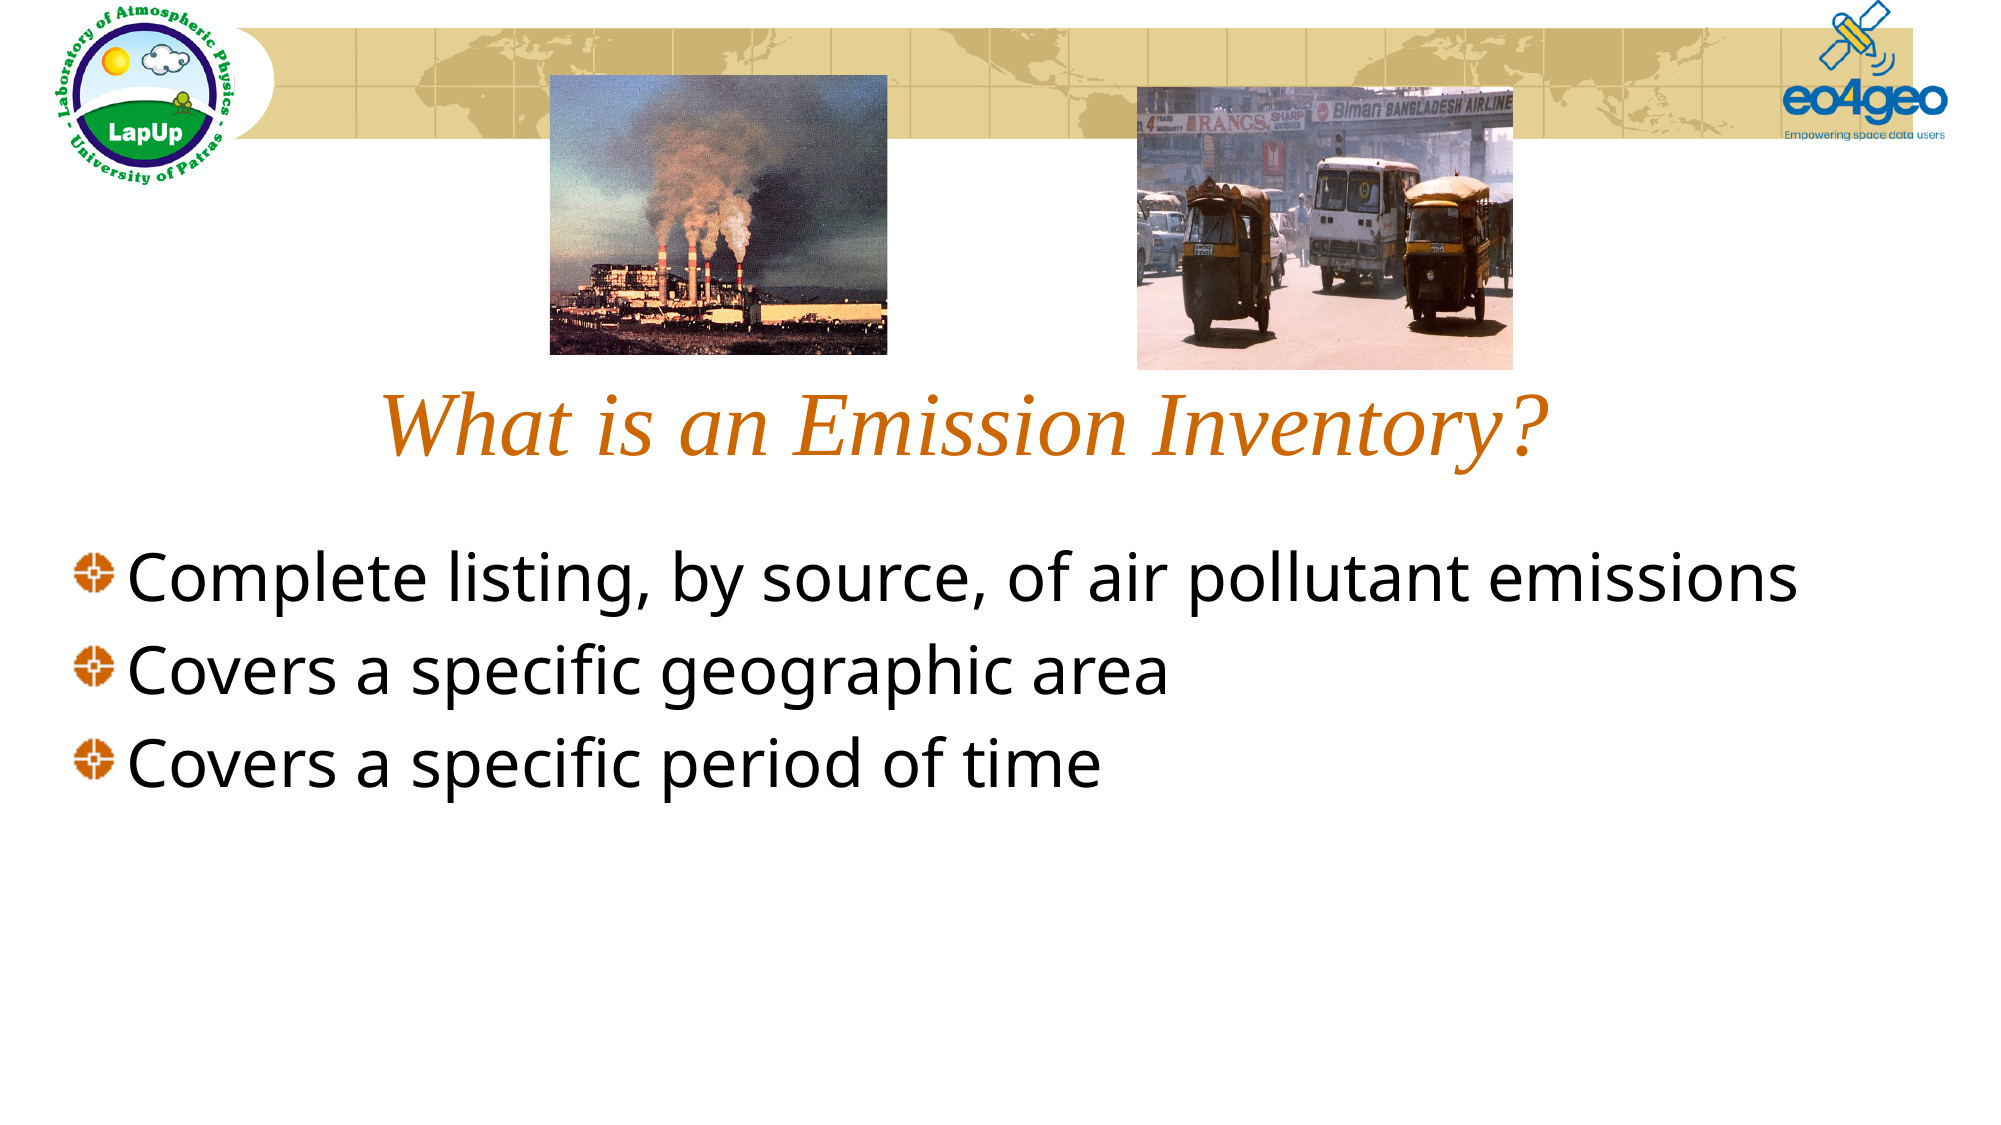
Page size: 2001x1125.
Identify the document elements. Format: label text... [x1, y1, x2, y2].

picture [70, 644, 117, 692]
picture [54, 3, 253, 185]
picture [70, 551, 117, 598]
title What is an Emission Inventory? [362, 324, 1725, 513]
picture [549, 74, 888, 355]
list Complete listing, by source, of air pollutant emissions Covers a specific geographic area Covers a specific period of time [55, 527, 1922, 953]
picture [1137, 87, 1513, 370]
picture [1743, 0, 1987, 141]
picture [70, 737, 117, 785]
